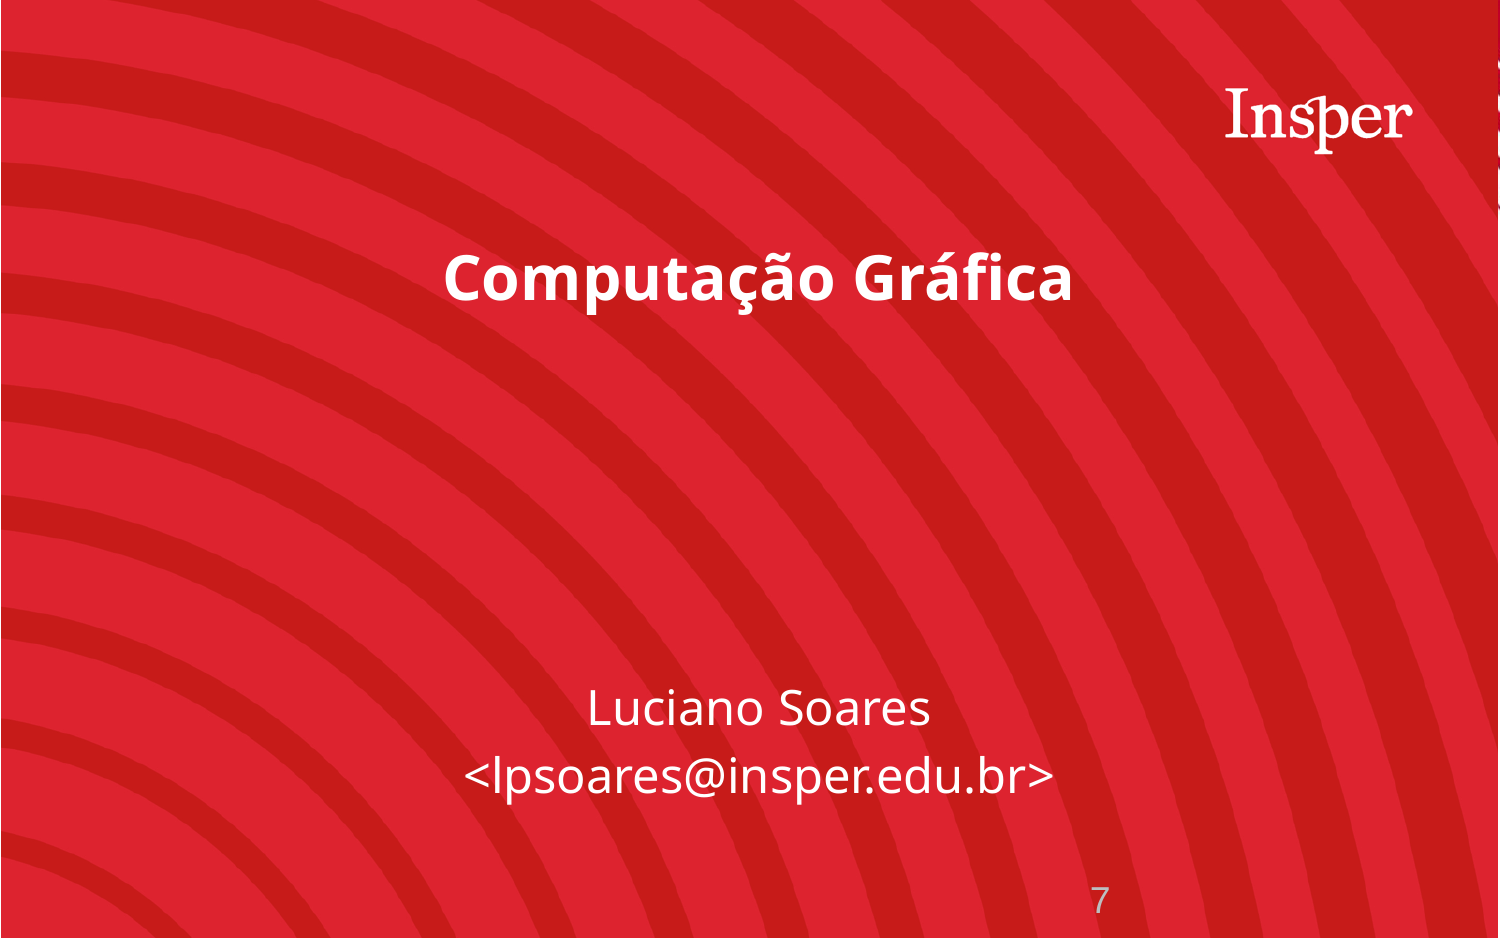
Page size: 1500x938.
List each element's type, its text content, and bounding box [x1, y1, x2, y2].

list Luciano Soares <lpsoares@insper.edu.br> [257, 668, 1262, 846]
list Computação Gráfica [156, 230, 1362, 328]
picture [1, 0, 1500, 938]
slide_number 7 [1074, 868, 1425, 919]
